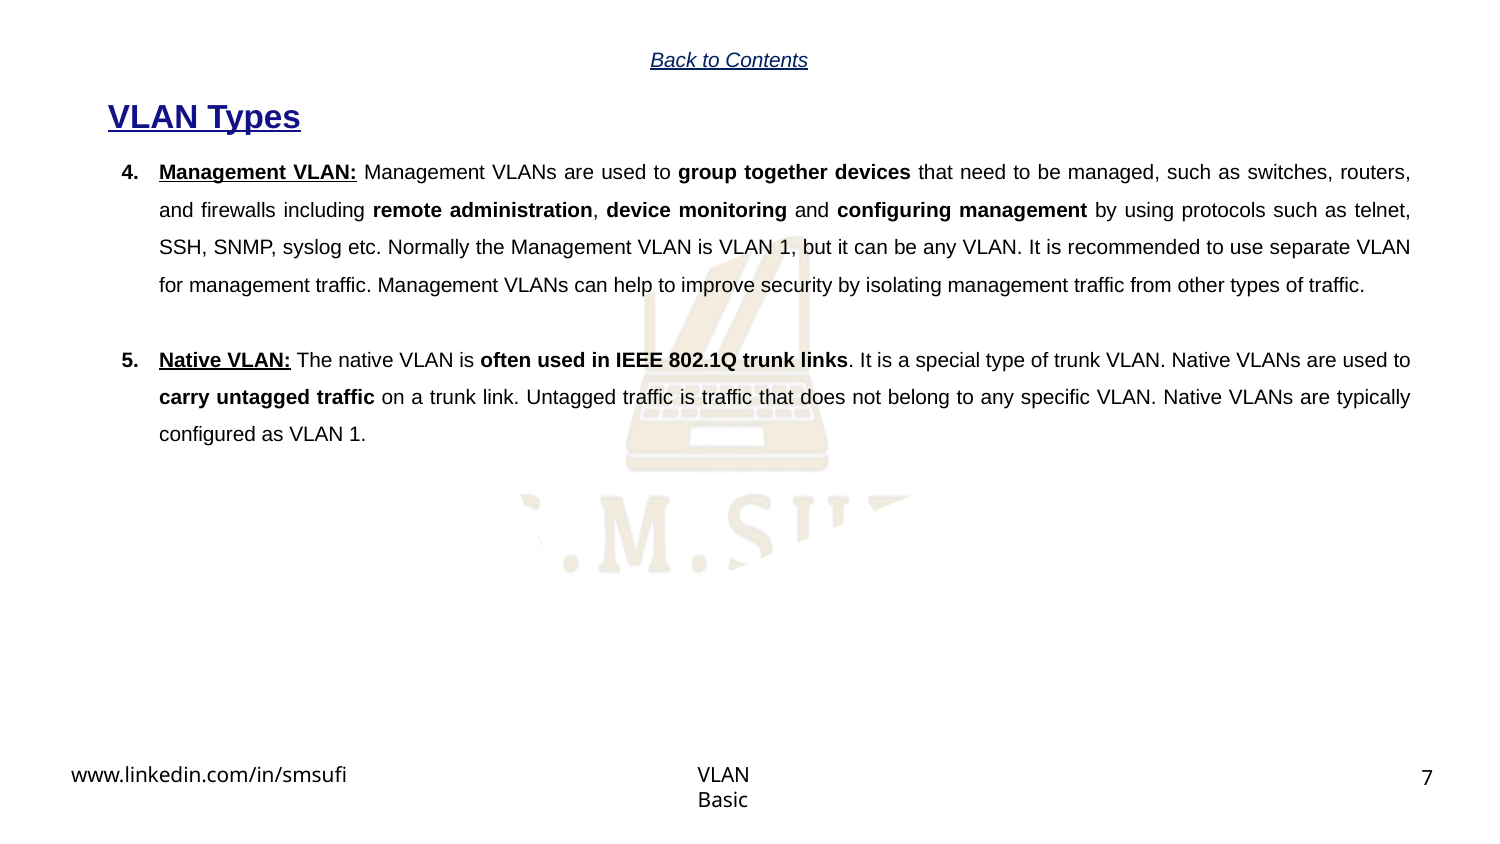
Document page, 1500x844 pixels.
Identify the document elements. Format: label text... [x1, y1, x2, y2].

title VLAN Types [93, 87, 1387, 143]
slide_number 7 [1406, 746, 1462, 811]
text_box Management VLAN: Management VLANs are used to group together devices that need to be managed, such as switches, routers, and firewalls including remote administration, device monitoring and configuring management by using protocols such as telnet, SSH, SNMP, syslog etc. Normally the Management VLAN is VLAN 1, but it can be any VLAN. It is recommended to use separate VLAN for management traffic. Management VLANs can help to improve security by isolating management traffic from other types of traffic. Native VLAN: The native VLAN is often used in IEEE 802.1Q trunk links. It is a special type of trunk VLAN. Native VLANs are used to carry untagged traffic on a trunk link. Untagged traffic is traffic that does not belong to any specific VLAN. Native VLANs are typically configured as VLAN 1. [106, 139, 1426, 454]
text_box Back to Contents [635, 38, 845, 79]
